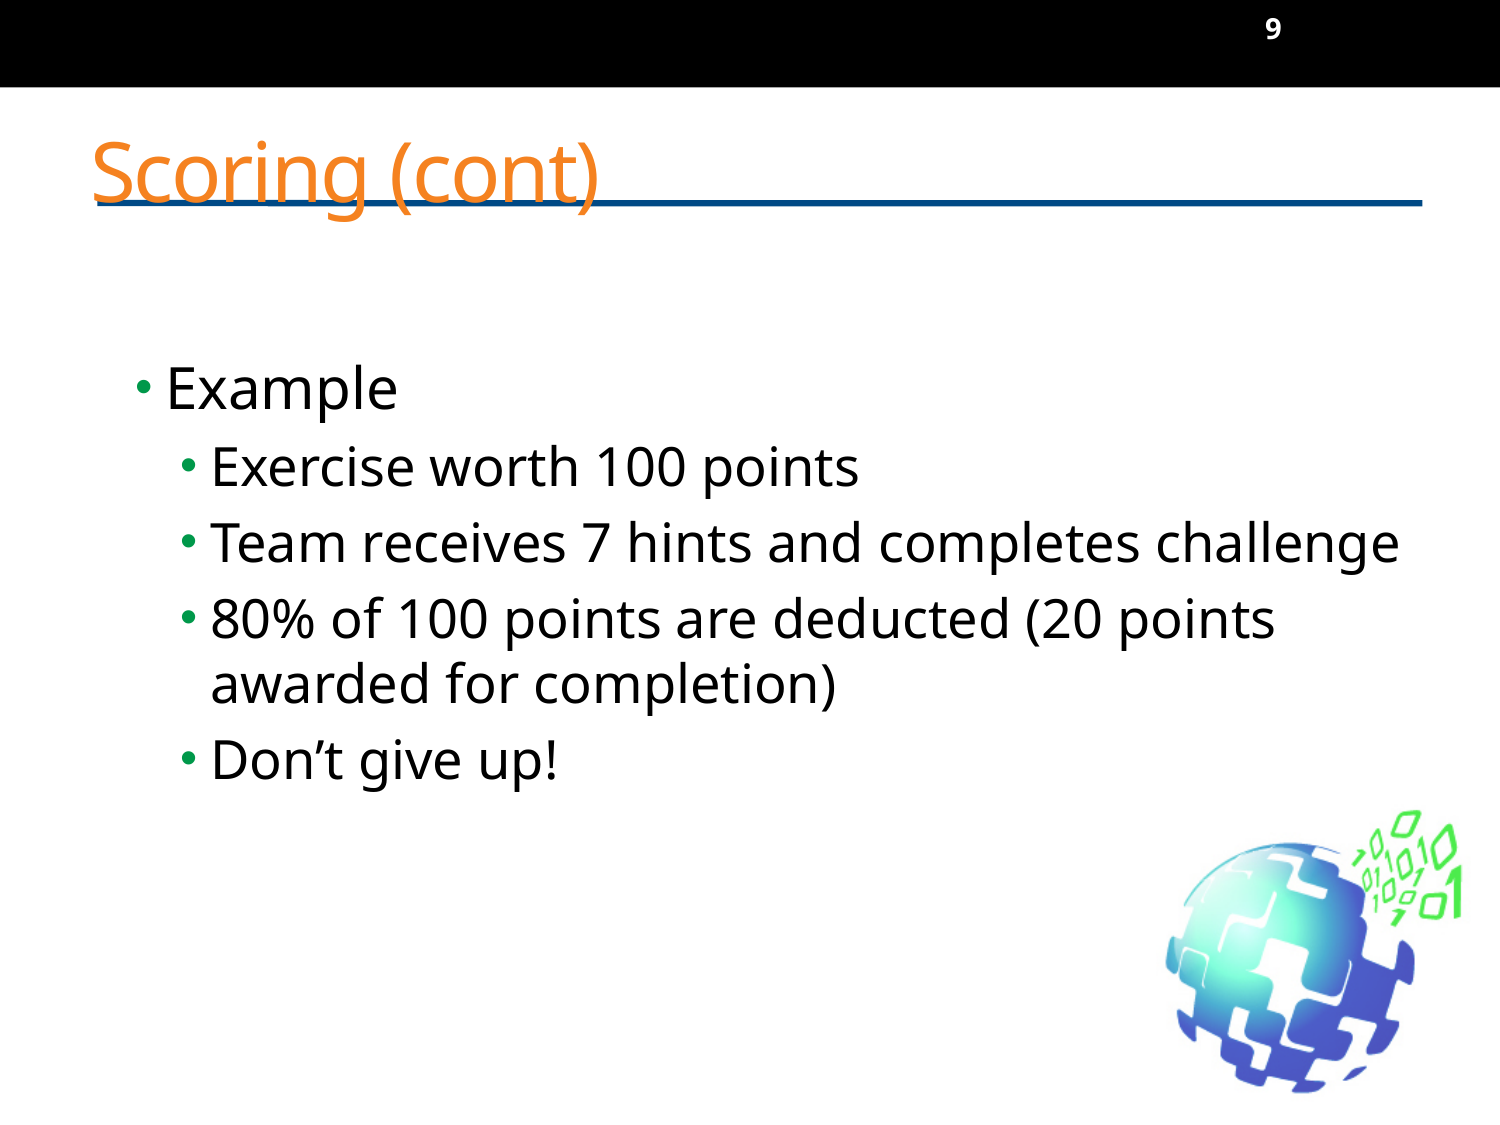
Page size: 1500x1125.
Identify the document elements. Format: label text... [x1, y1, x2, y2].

list Example Exercise worth 100 points Team receives 7 hints and completes challenge 80% of 100 points are deducted (20 points awarded for completion) Don’t give up! [75, 262, 1425, 1063]
title Scoring (cont) [75, 87, 1425, 250]
slide_number 8 [1250, 3, 1425, 57]
